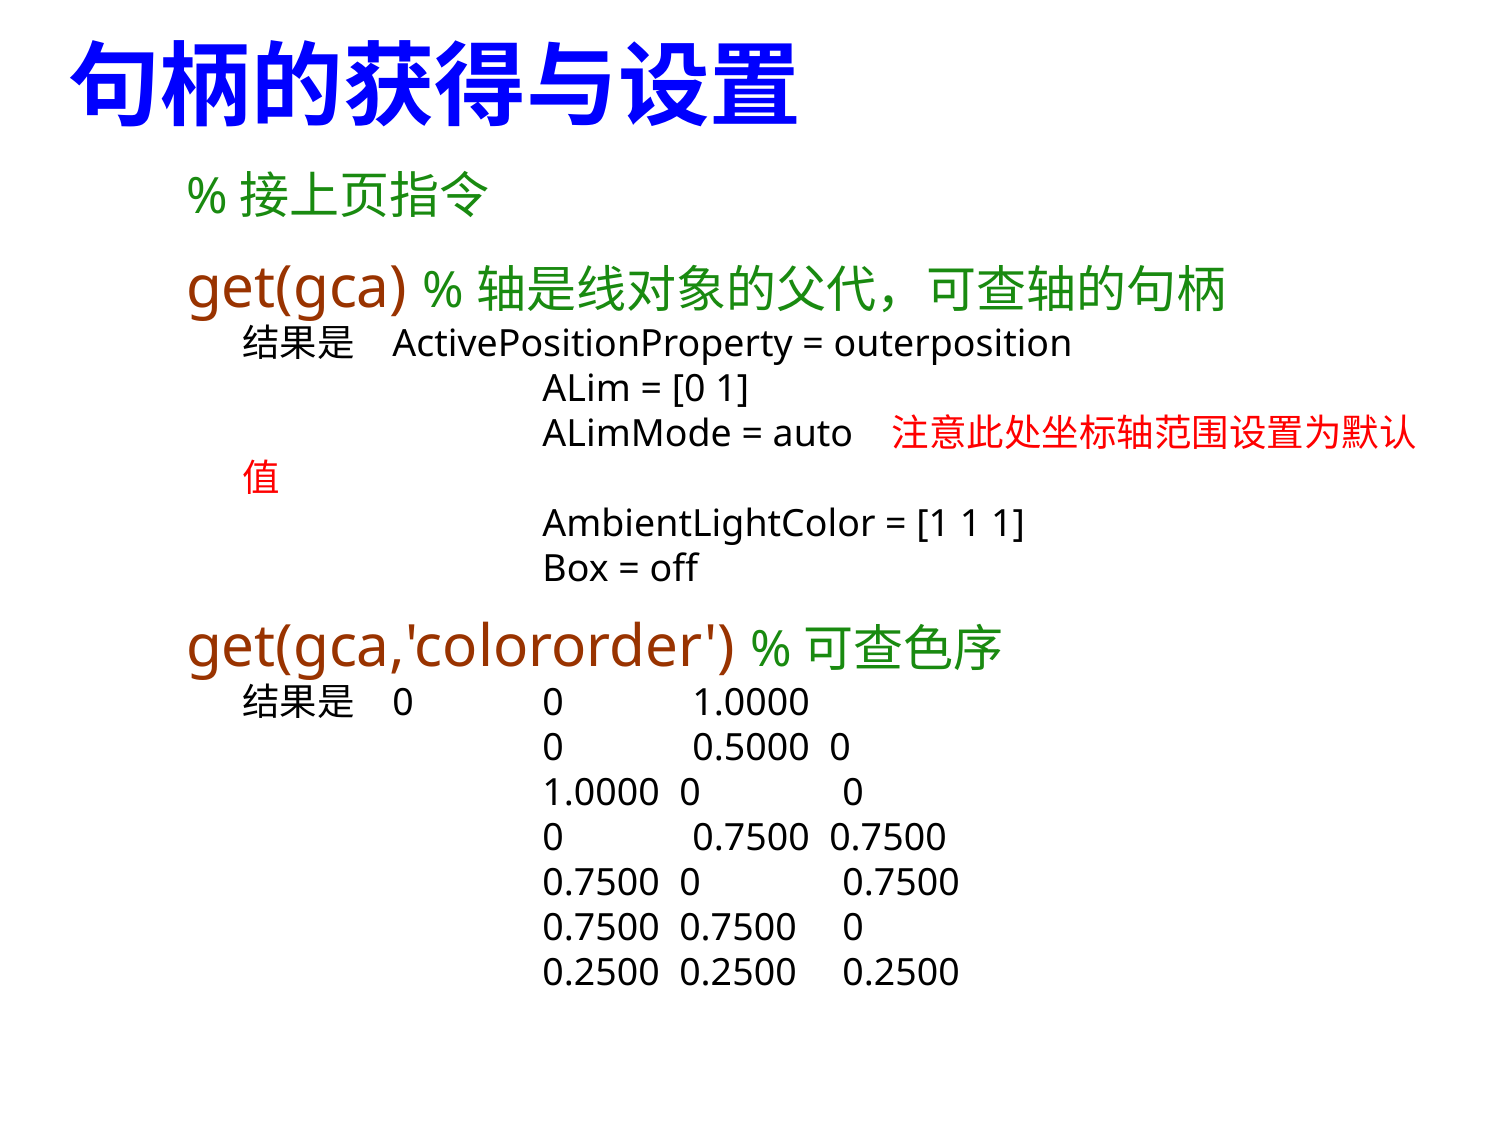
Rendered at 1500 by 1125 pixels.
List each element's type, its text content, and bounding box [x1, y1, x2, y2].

text_box 句柄的获得与设置 [53, 19, 845, 145]
list %接上页指令 get(gca) %轴是线对象的父代，可查轴的句柄 结果是 ActivePositionProperty = outerposition ALim = [0 1] ALimMode = auto 注意此处坐标轴范围设置为默认值 AmbientLightColor = [1 1 1] Box = off get(gca,'colororder') %可查色序 结果是 0 0 1.0000 0 0.5000 0 1.0000 0 0 0 0.7500 0.7500 0.7500 0 0.7500 0.7500 0.7500 0 0.2500 0.2500 0.2500 [171, 144, 1447, 1032]
